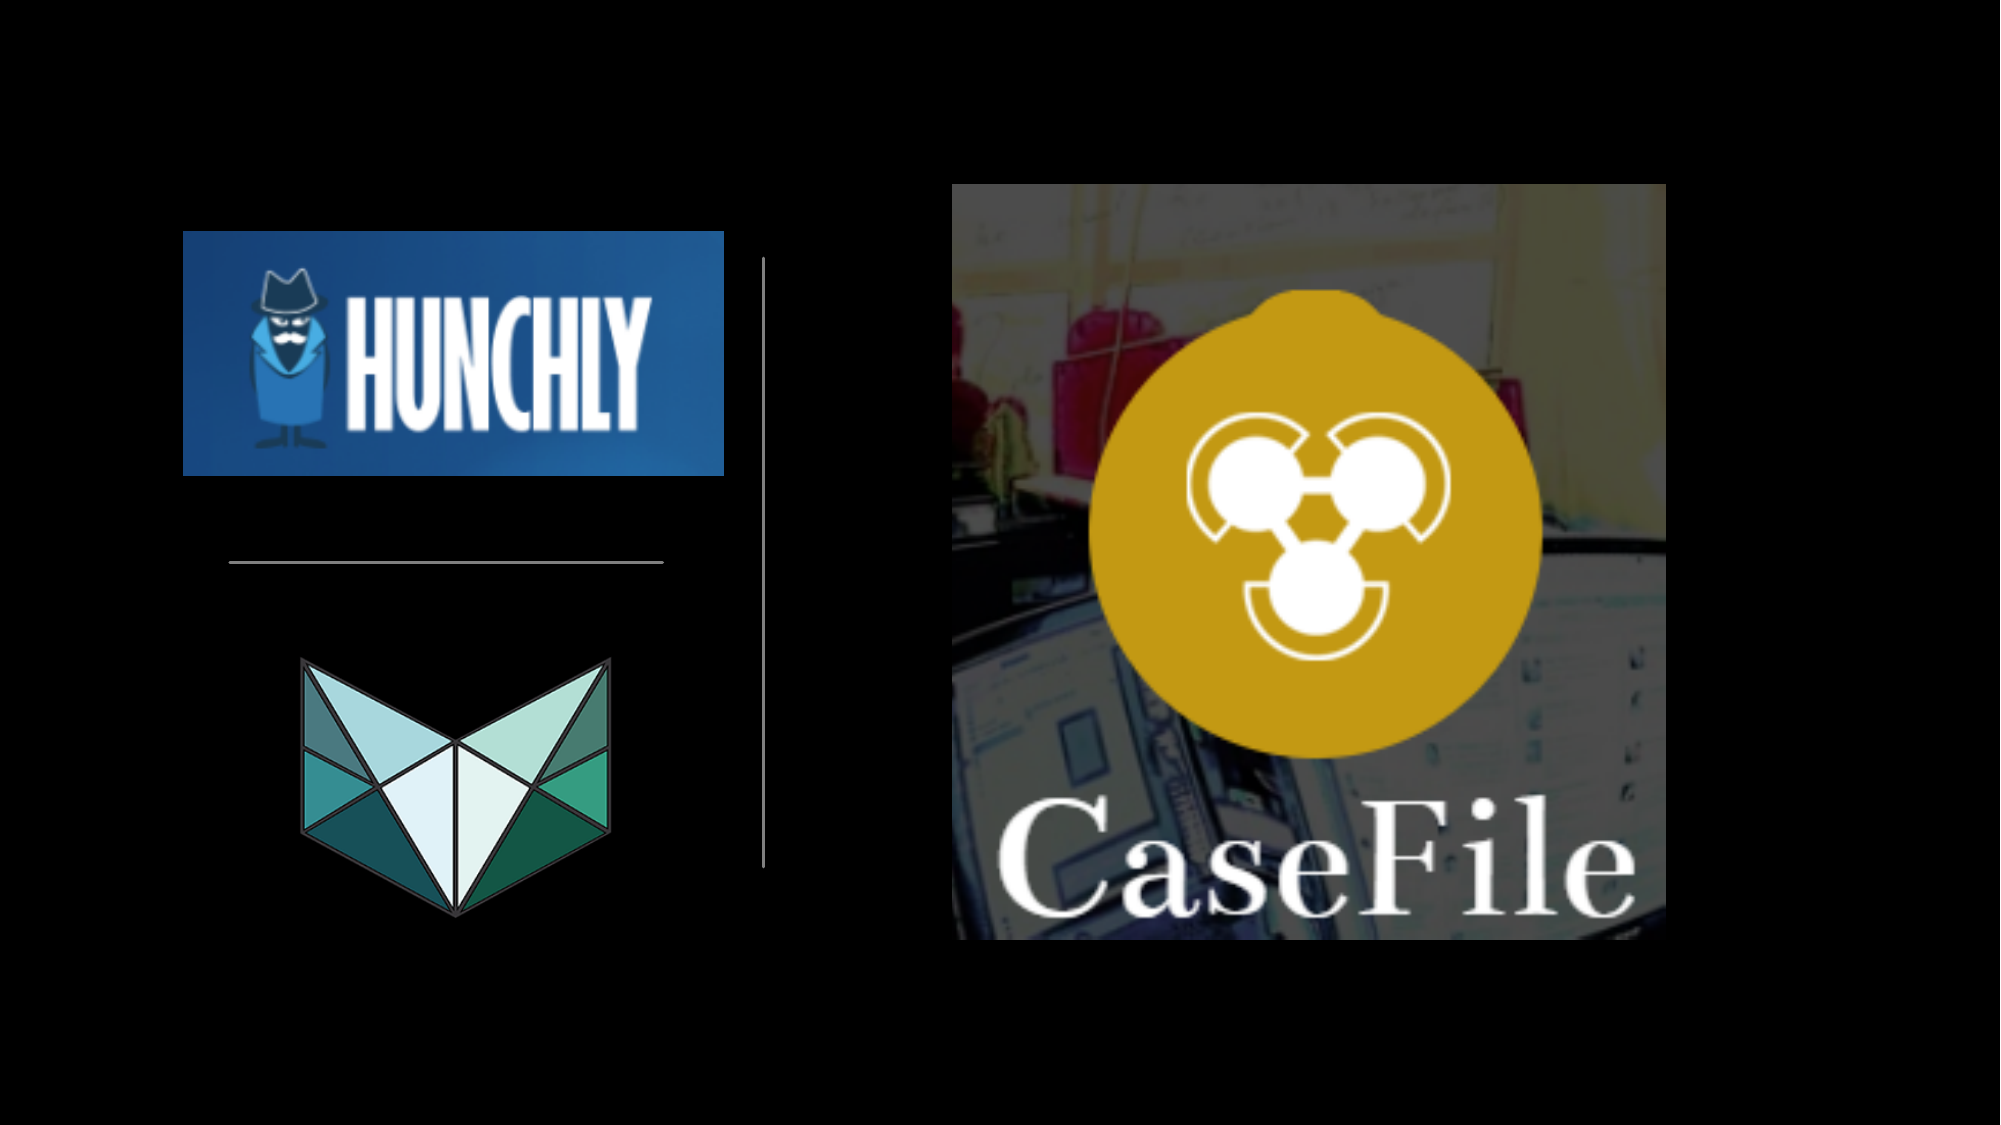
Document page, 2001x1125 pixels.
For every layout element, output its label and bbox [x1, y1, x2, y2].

picture [952, 184, 1666, 940]
picture [274, 601, 634, 940]
picture [182, 231, 724, 476]
